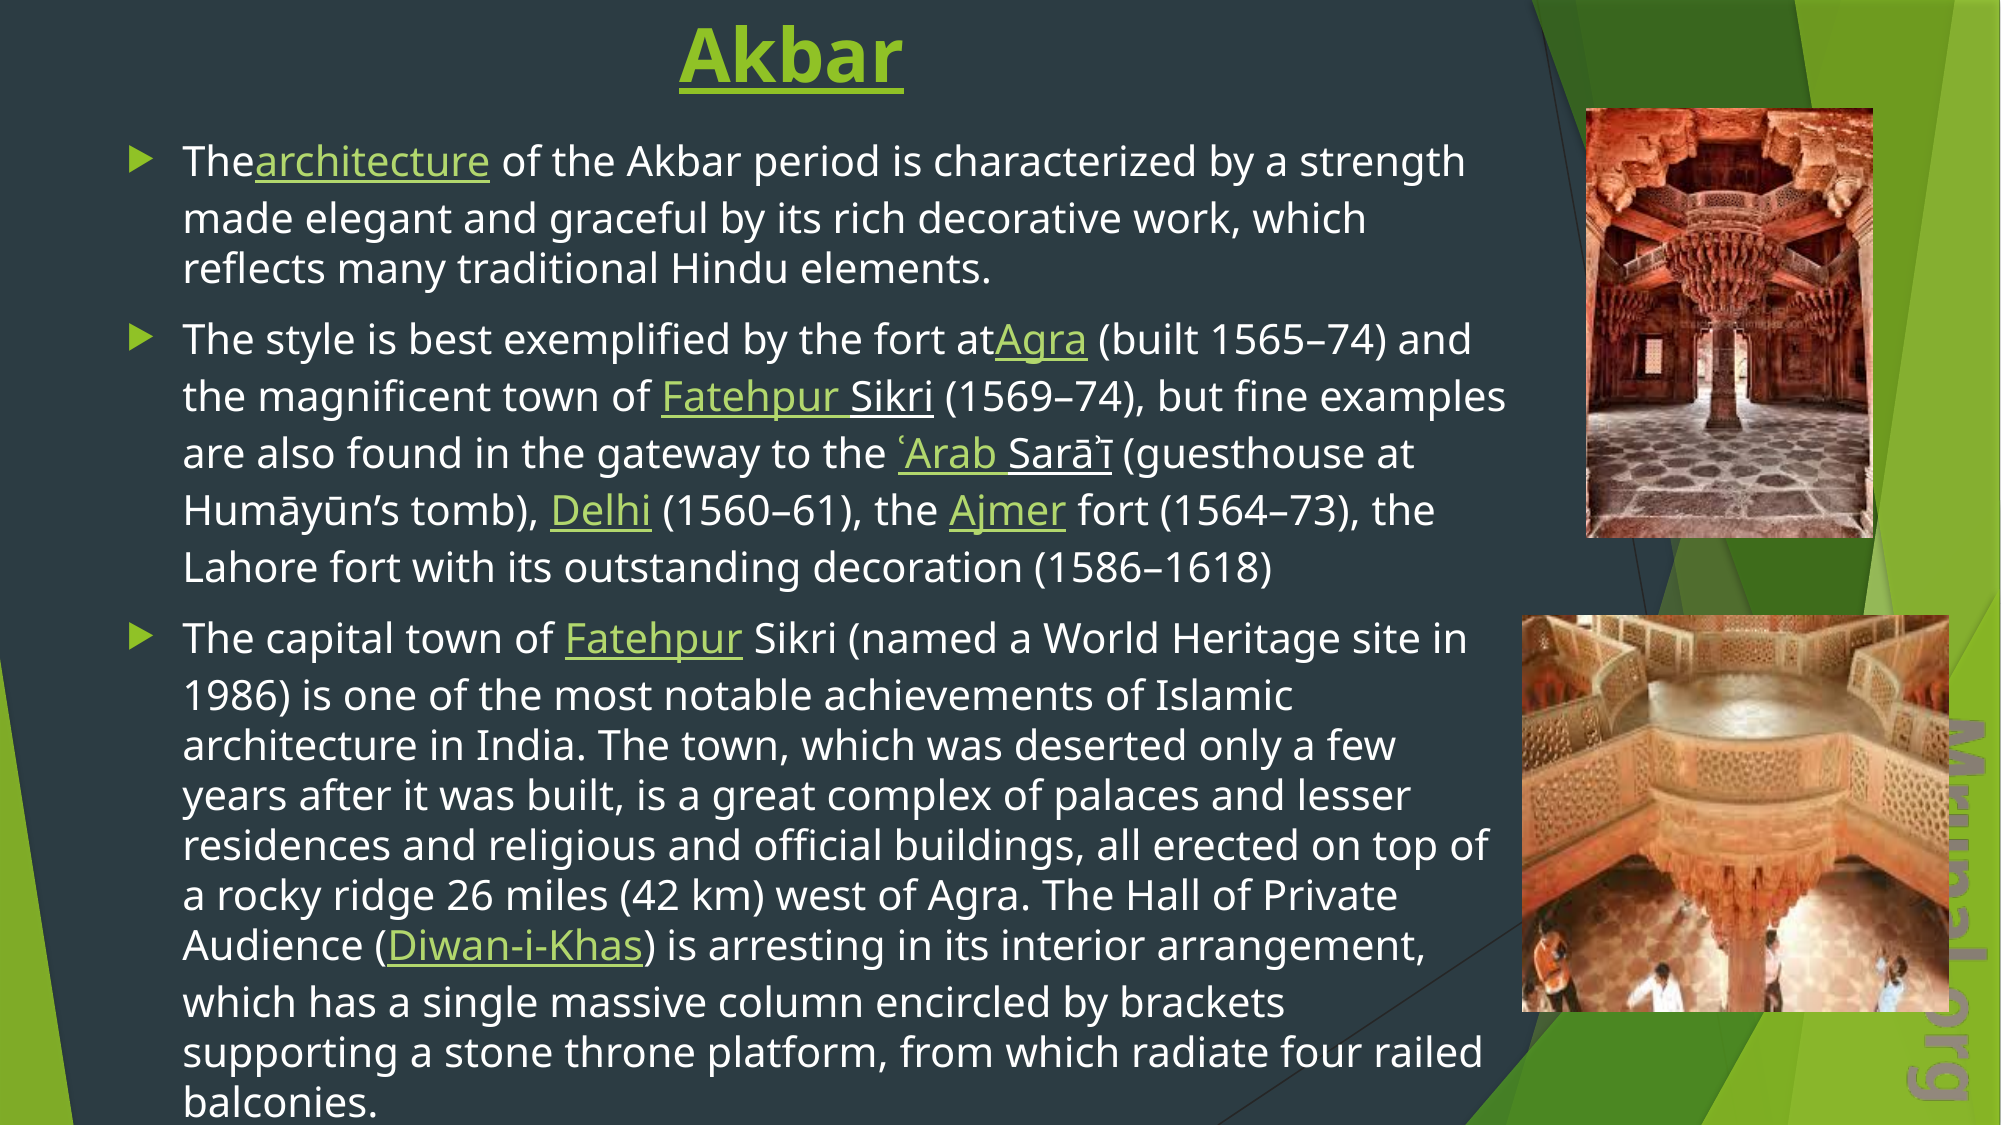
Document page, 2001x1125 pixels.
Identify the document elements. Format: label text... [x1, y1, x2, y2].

list Thearchitecture of the Akbar period is characterized by a strength made elegant and graceful by its rich decorative work, which reflects many traditional Hindu elements. The style is best exemplified by the fort atAgra (built 1565–74) and the magnificent town of Fatehpur Sikri (1569–74), but fine examples are also found in the gateway to the ʿArab Sarāʾī (guesthouse at Humāyūn’s tomb), Delhi (1560–61), the Ajmer fort (1564–73), the Lahore fort with its outstanding decoration (1586–1618) The capital town of Fatehpur Sikri (named a World Heritage site in 1986) is one of the most notable achievements of Islamic architecture in India. The town, which was deserted only a few years after it was built, is a great complex of palaces and lesser residences and religious and official buildings, all erected on top of a rocky ridge 26 miles (42 km) west of Agra. The Hall of Private Audience (Diwan-i-Khas) is arresting in its interior arrangement, which has a single massive column encircled by brackets supporting a stone throne platform, from which radiate four railed balconies. [111, 127, 1523, 992]
picture [1521, 615, 1950, 1012]
title Akbar [86, 0, 1497, 217]
picture [1586, 107, 1874, 539]
